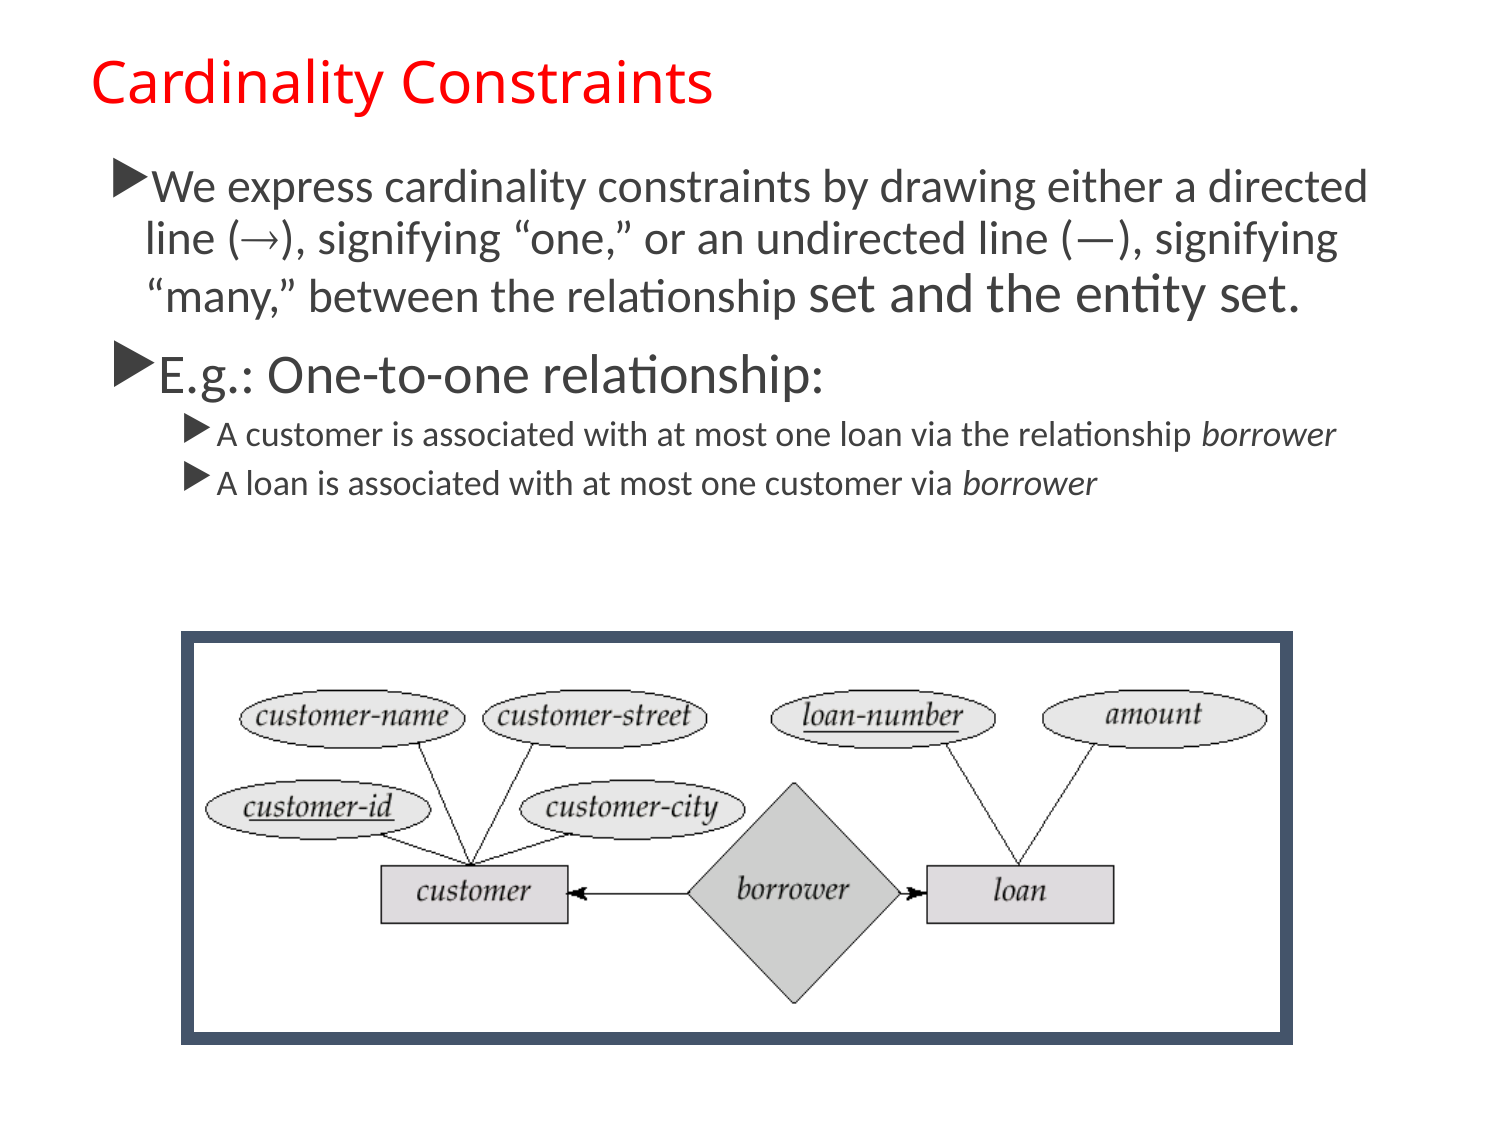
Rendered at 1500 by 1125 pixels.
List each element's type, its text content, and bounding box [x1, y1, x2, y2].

picture [193, 643, 1281, 1033]
list We express cardinality constraints by drawing either a directed line (), signifying “one,” or an undirected line (—), signifying “many,” between the relationship set and the entity set. E.g.: One-to-one relationship: A customer is associated with at most one loan via the relationship borrower A loan is associated with at most one customer via borrower [93, 153, 1426, 563]
title Cardinality Constraints [75, 45, 1425, 124]
